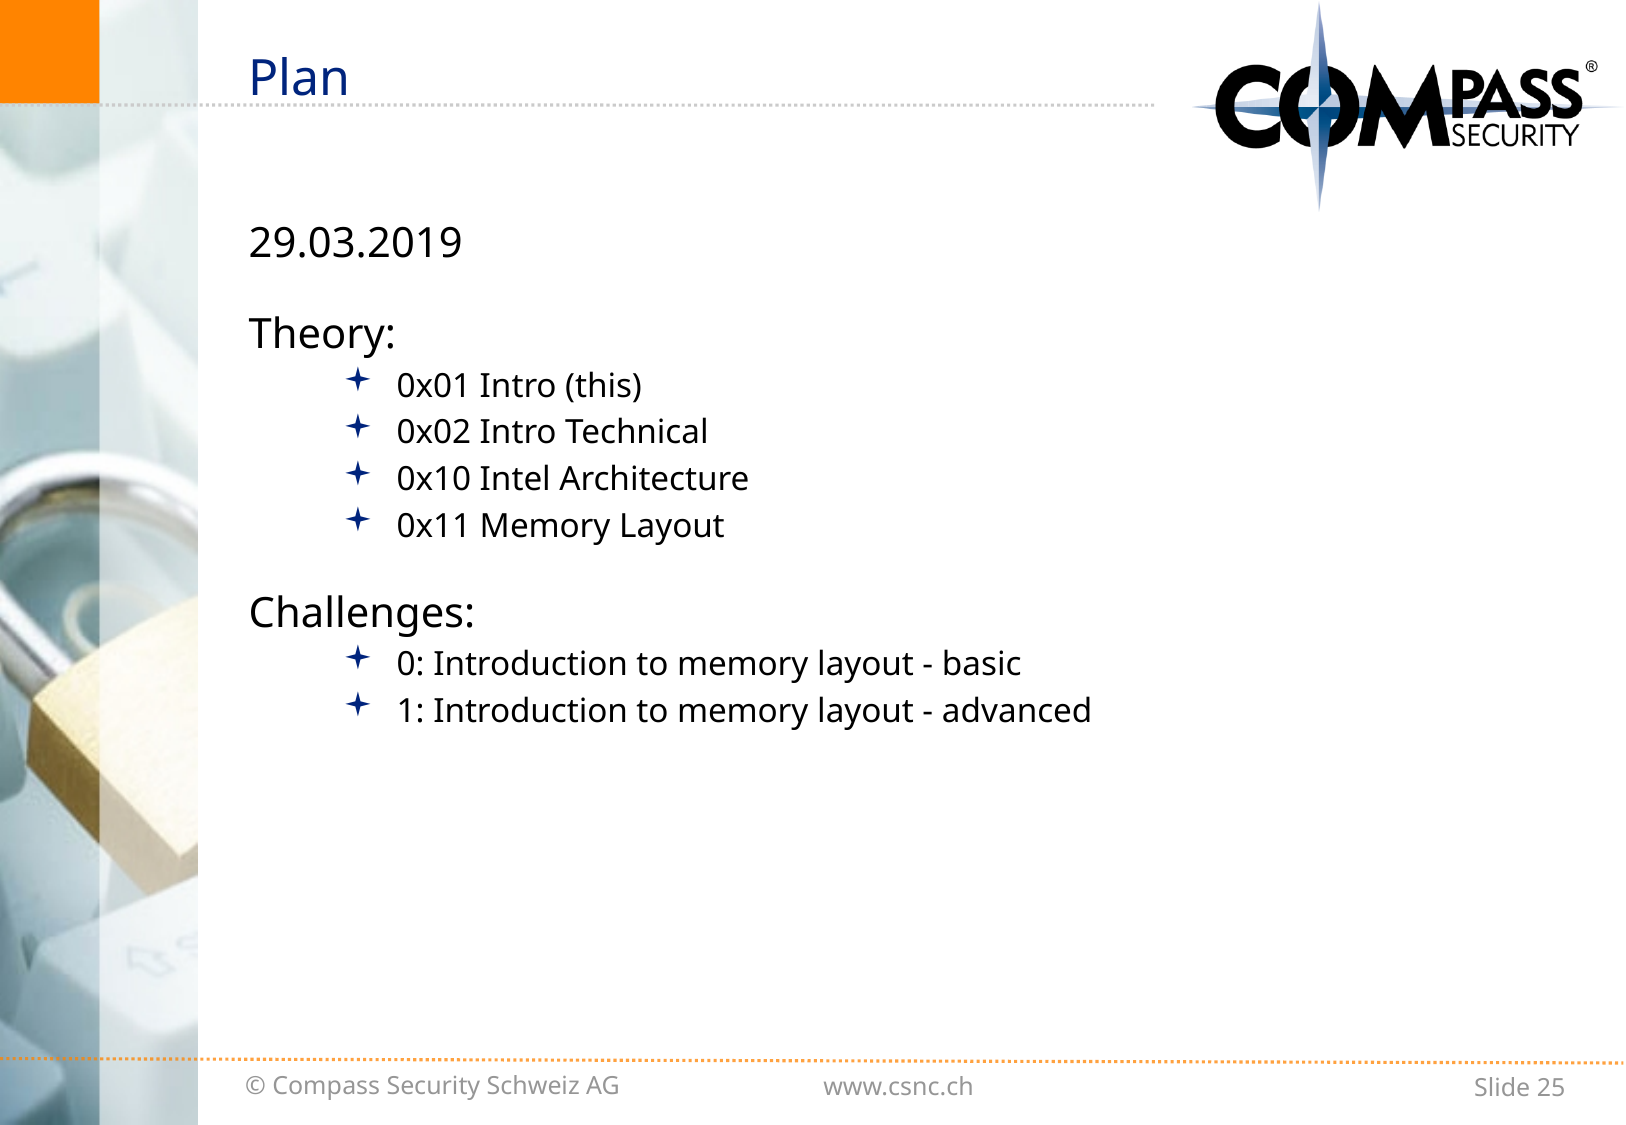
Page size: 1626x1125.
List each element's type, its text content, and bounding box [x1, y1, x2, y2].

list 29.03.2019 Theory: 0x01 Intro (this) 0x02 Intro Technical 0x10 Intel Architecture 0x11 Memory Layout Challenges: 0: Introduction to memory layout - basic 1: Introduction to memory layout - advanced [233, 208, 1584, 1033]
title Plan [233, 0, 1144, 151]
picture [0, 0, 198, 1125]
picture [1192, 1, 1624, 212]
